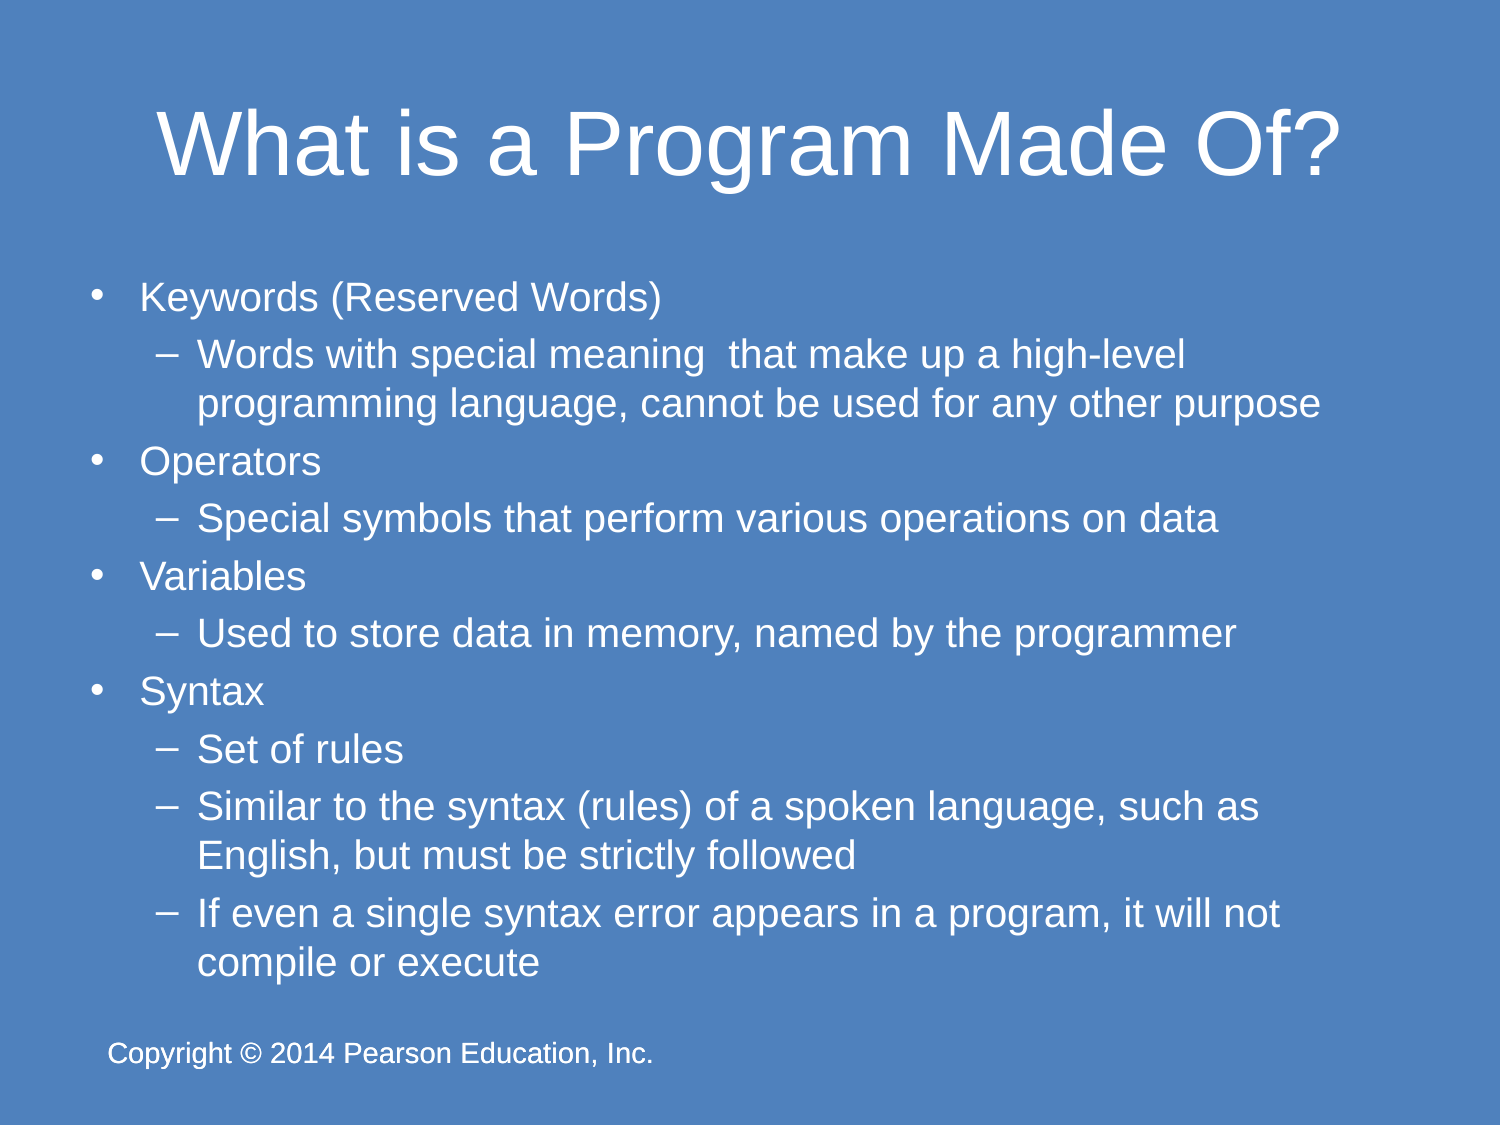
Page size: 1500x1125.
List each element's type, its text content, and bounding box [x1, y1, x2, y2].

title What is a Program Made Of? [75, 45, 1425, 233]
list Keywords (Reserved Words) Words with special meaning that make up a high-level programming language, cannot be used for any other purpose Operators Special symbols that perform various operations on data Variables Used to store data in memory, named by the programmer Syntax Set of rules Similar to the syntax (rules) of a spoken language, such as English, but must be strictly followed If even a single syntax error appears in a program, it will not compile or execute [75, 262, 1425, 1005]
